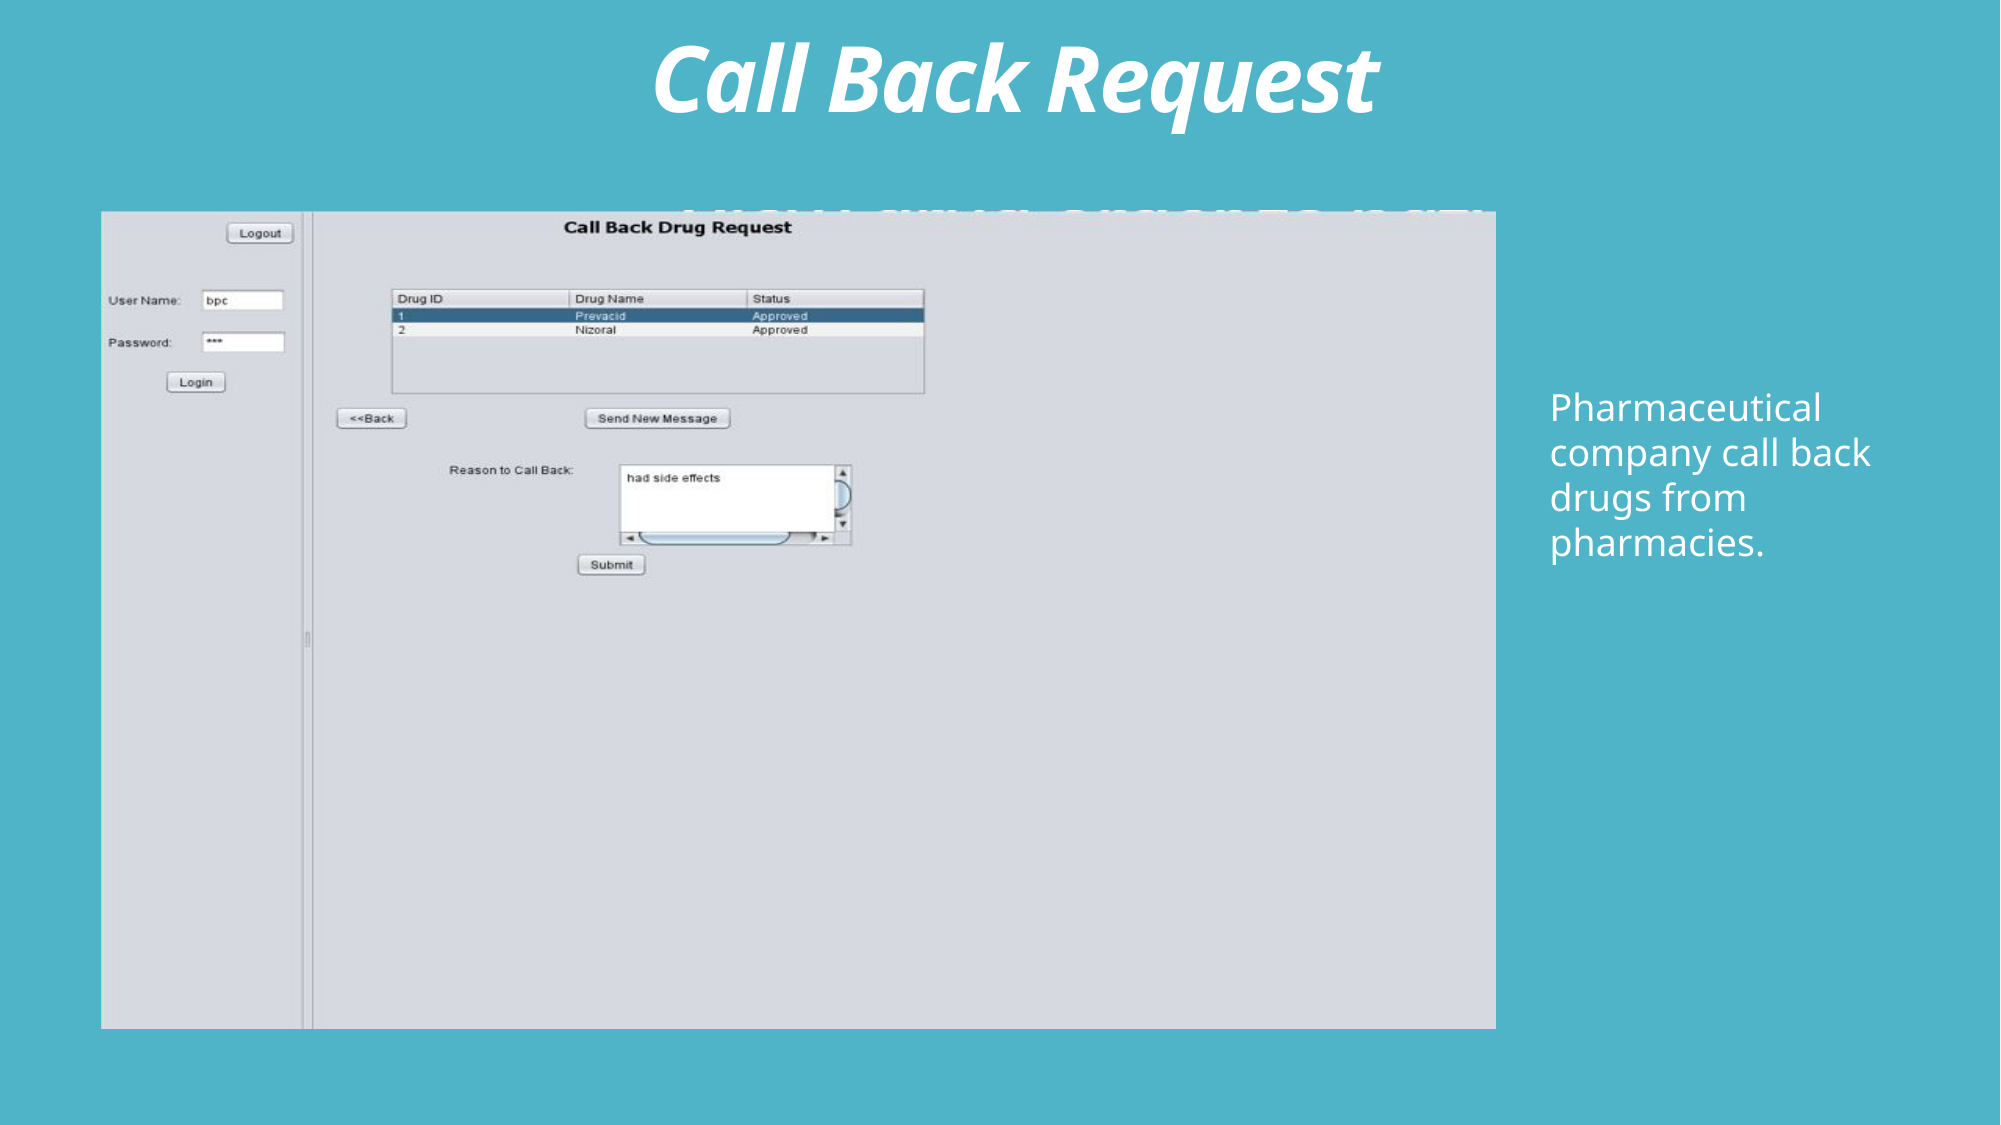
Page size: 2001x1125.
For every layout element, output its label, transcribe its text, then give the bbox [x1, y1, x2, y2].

picture [101, 210, 1496, 1029]
title Call Back Request [130, 34, 1900, 138]
text_box Pharmaceutical company call back drugs from pharmacies. [1534, 376, 1976, 572]
